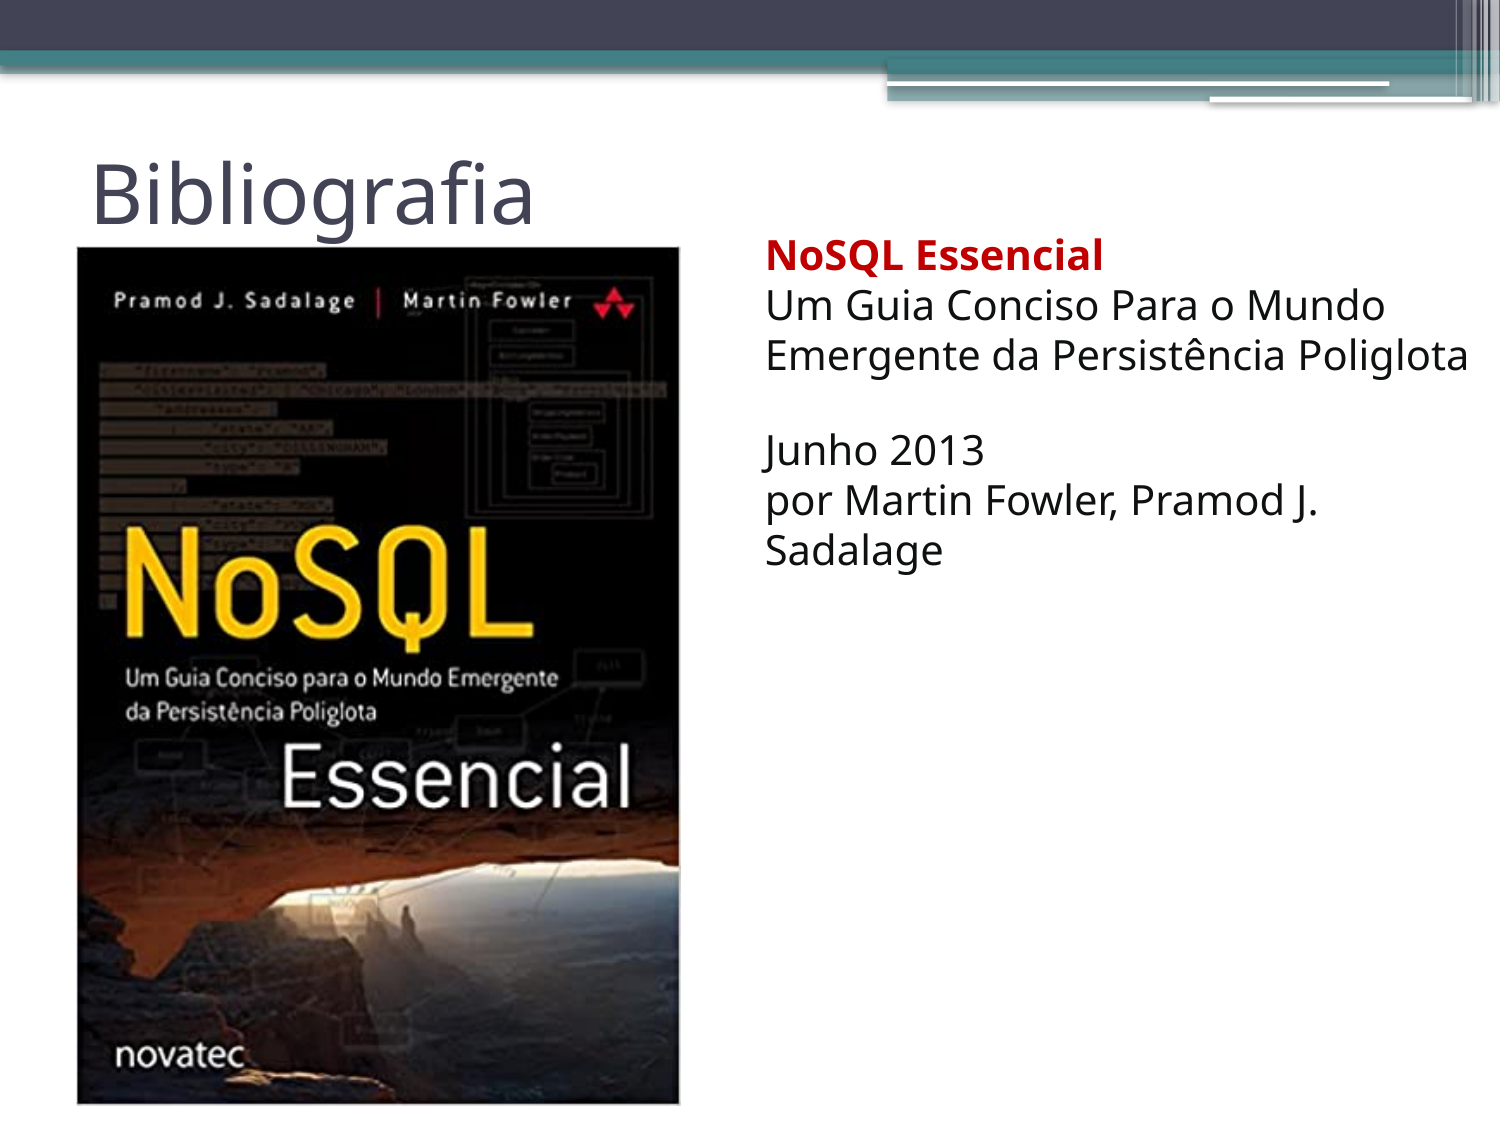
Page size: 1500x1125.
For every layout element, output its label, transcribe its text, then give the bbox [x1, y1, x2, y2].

text_box Bibliografia [75, 103, 1425, 279]
picture [76, 246, 681, 1106]
text_box NoSQL Essencial Um Guia Conciso Para o Mundo Emergente da Persistência Poliglota Junho 2013 por Martin Fowler, Pramod J. Sadalage [750, 221, 1500, 582]
